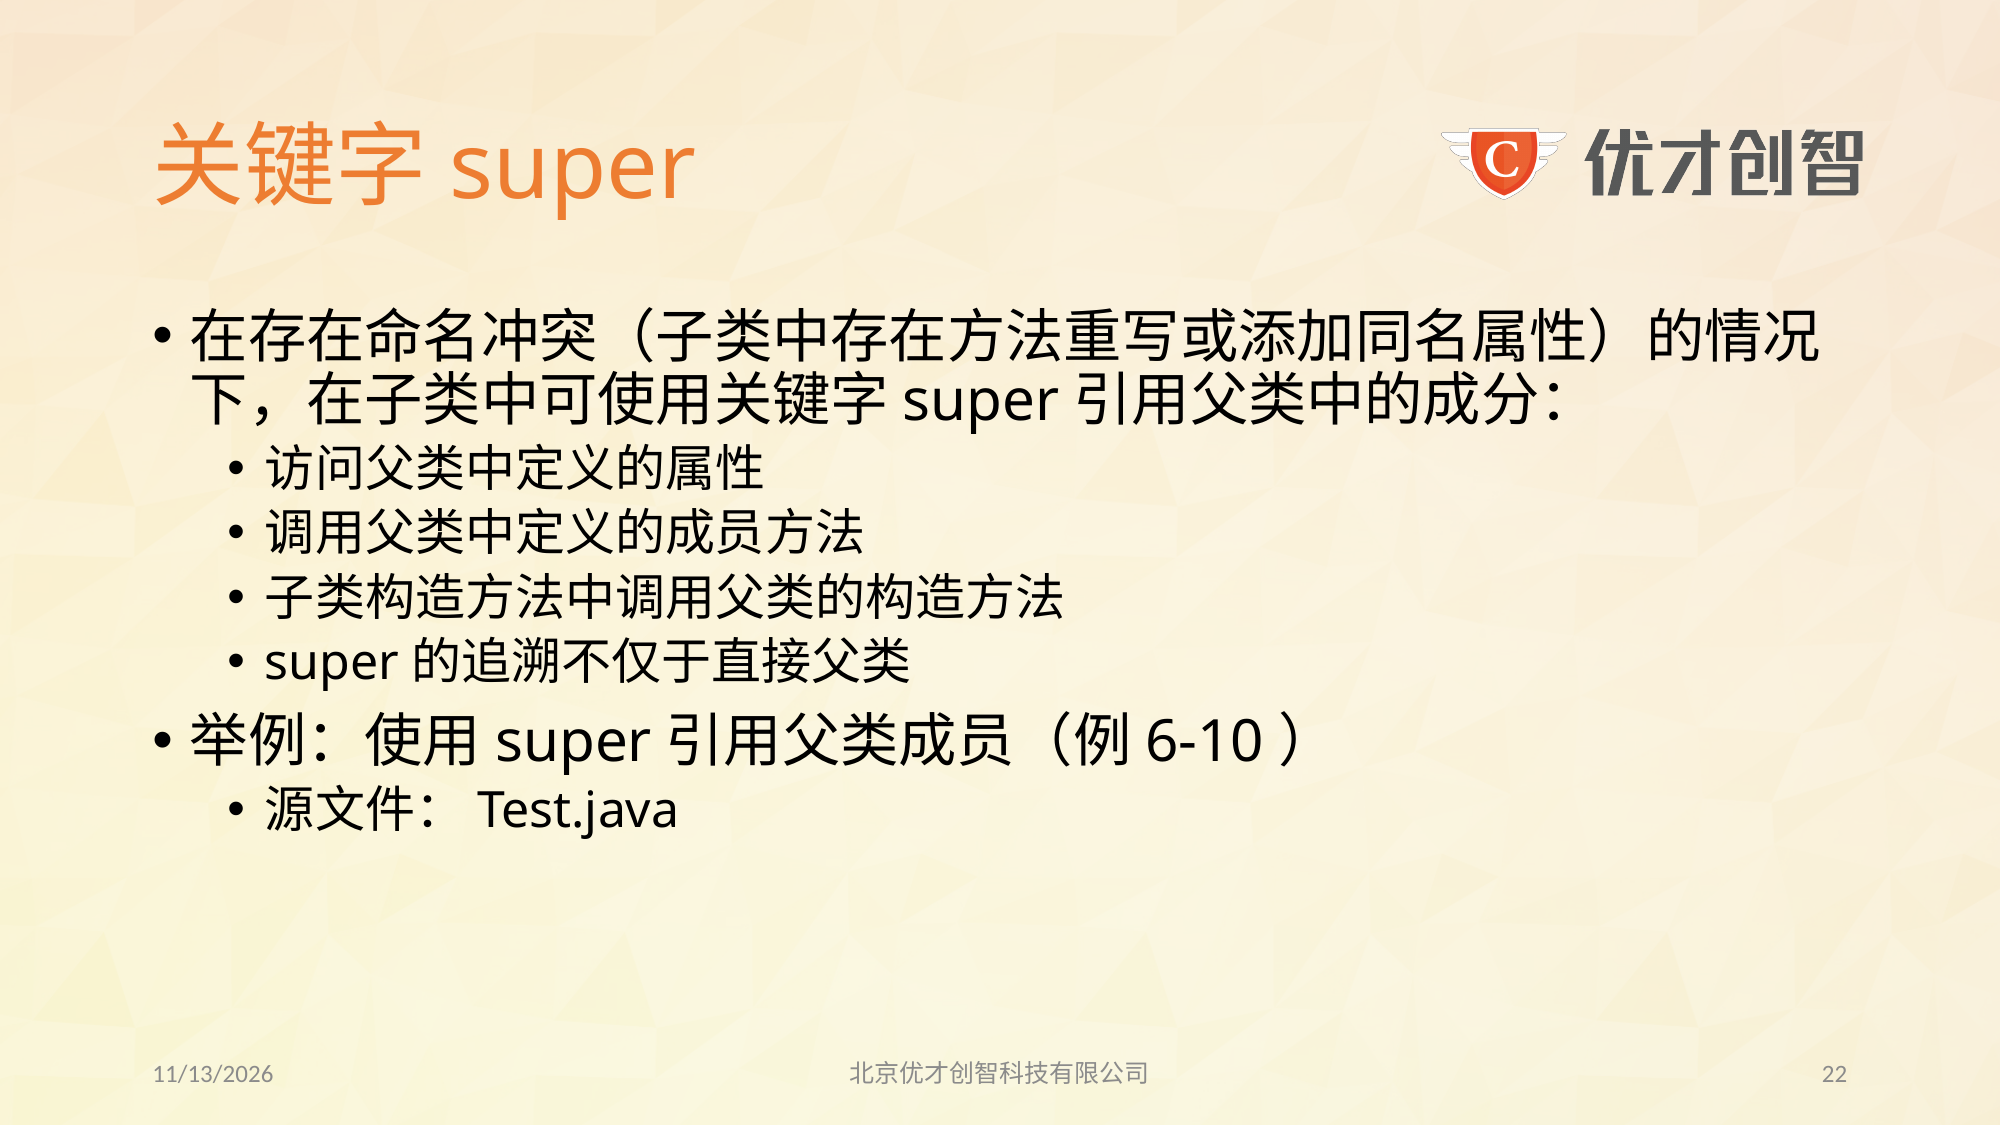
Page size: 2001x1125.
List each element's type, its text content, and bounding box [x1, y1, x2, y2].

footer 北京优才创智科技有限公司 [662, 1042, 1338, 1103]
list 在存在命名冲突（子类中存在方法重写或添加同名属性）的情况下，在子类中可使用关键字super引用父类中的成分： 访问父类中定义的属性 调用父类中定义的成员方法 子类构造方法中调用父类的构造方法 super的追溯不仅于直接父类 举例：使用super引用父类成员（例6-10） 源文件：Test.java [137, 299, 1863, 1014]
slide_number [137, 1042, 588, 1103]
title 关键字super [137, 59, 1441, 278]
picture [1441, 128, 1863, 200]
slide_number 21 [1412, 1042, 1863, 1103]
